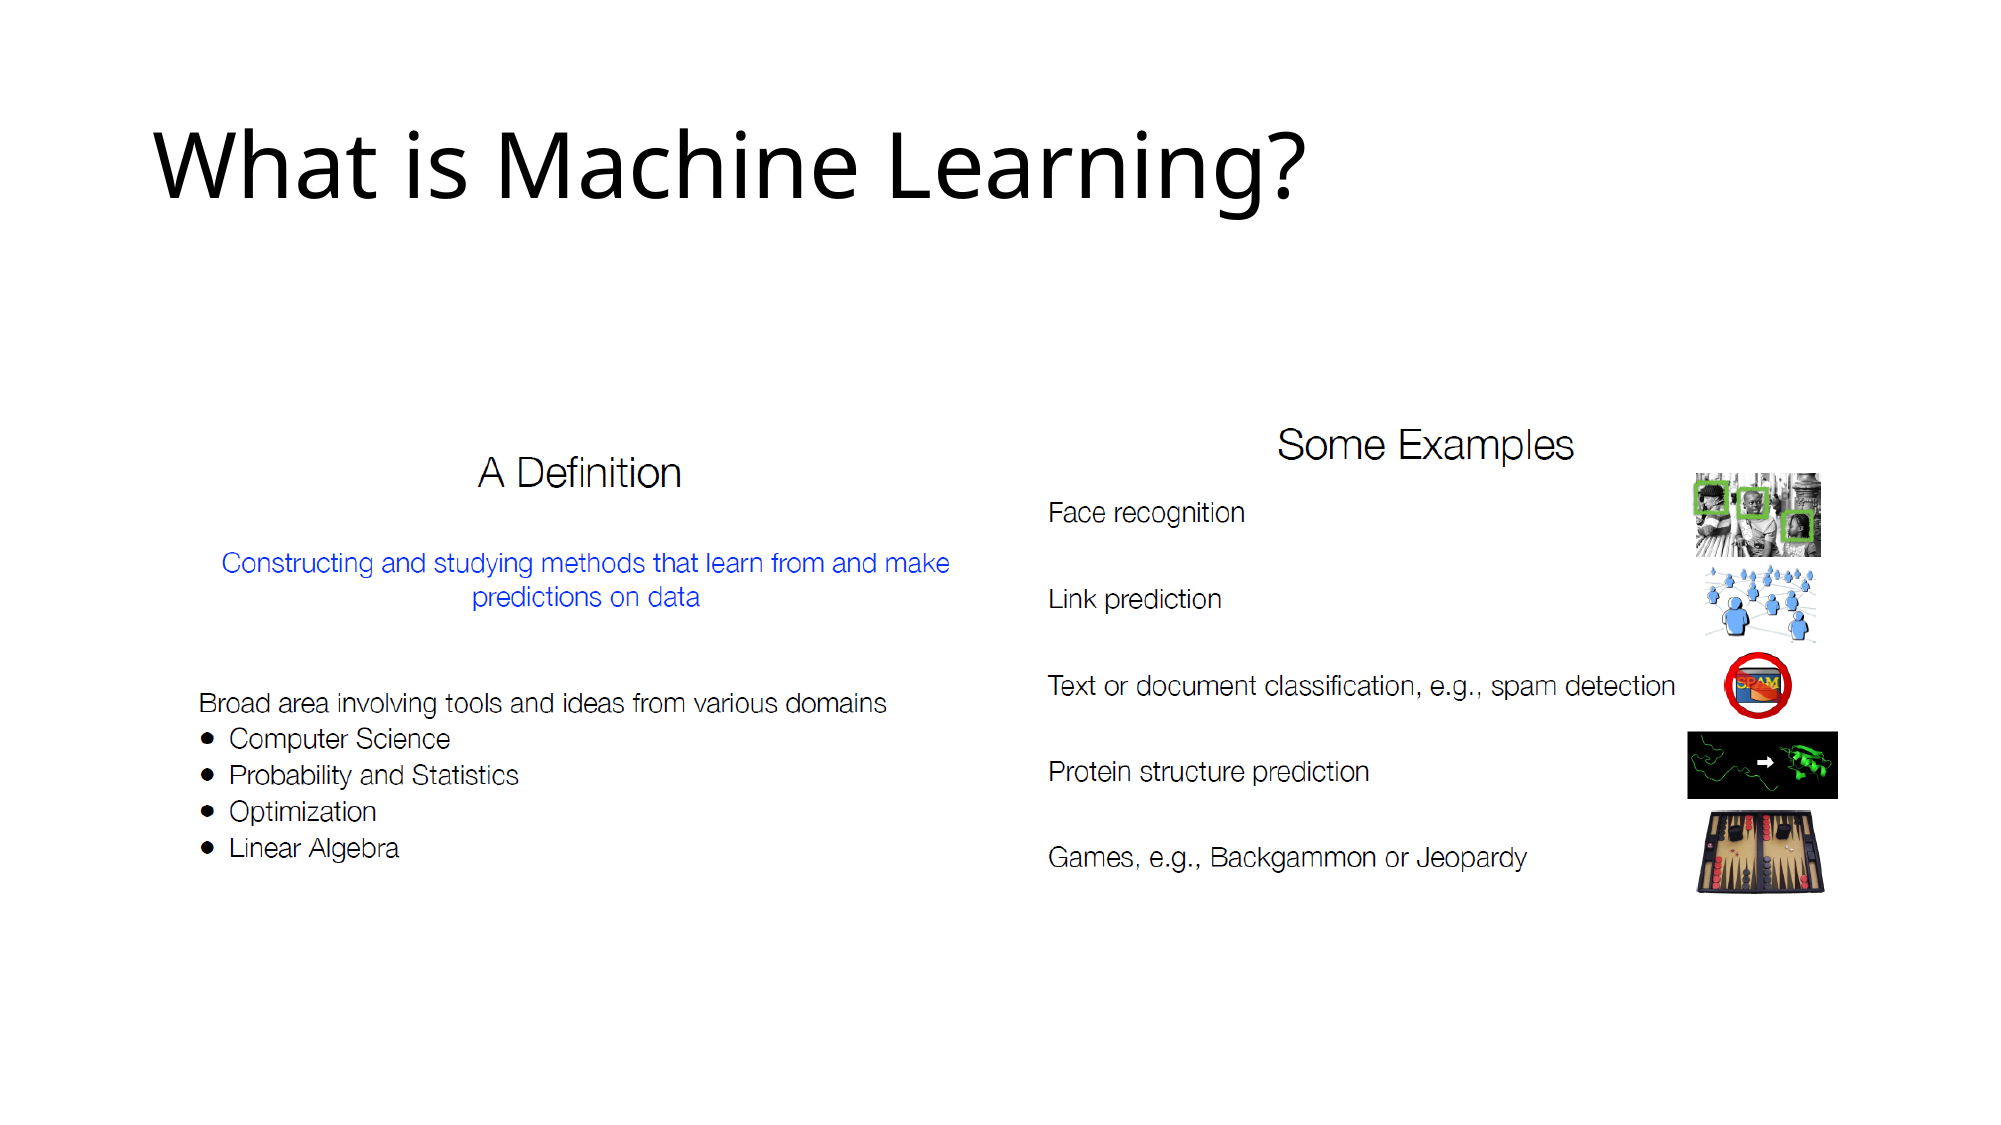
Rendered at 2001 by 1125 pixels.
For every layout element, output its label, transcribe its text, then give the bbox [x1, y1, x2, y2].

title What is Machine Learning? [137, 59, 1863, 278]
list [137, 427, 988, 886]
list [1012, 405, 1863, 908]
